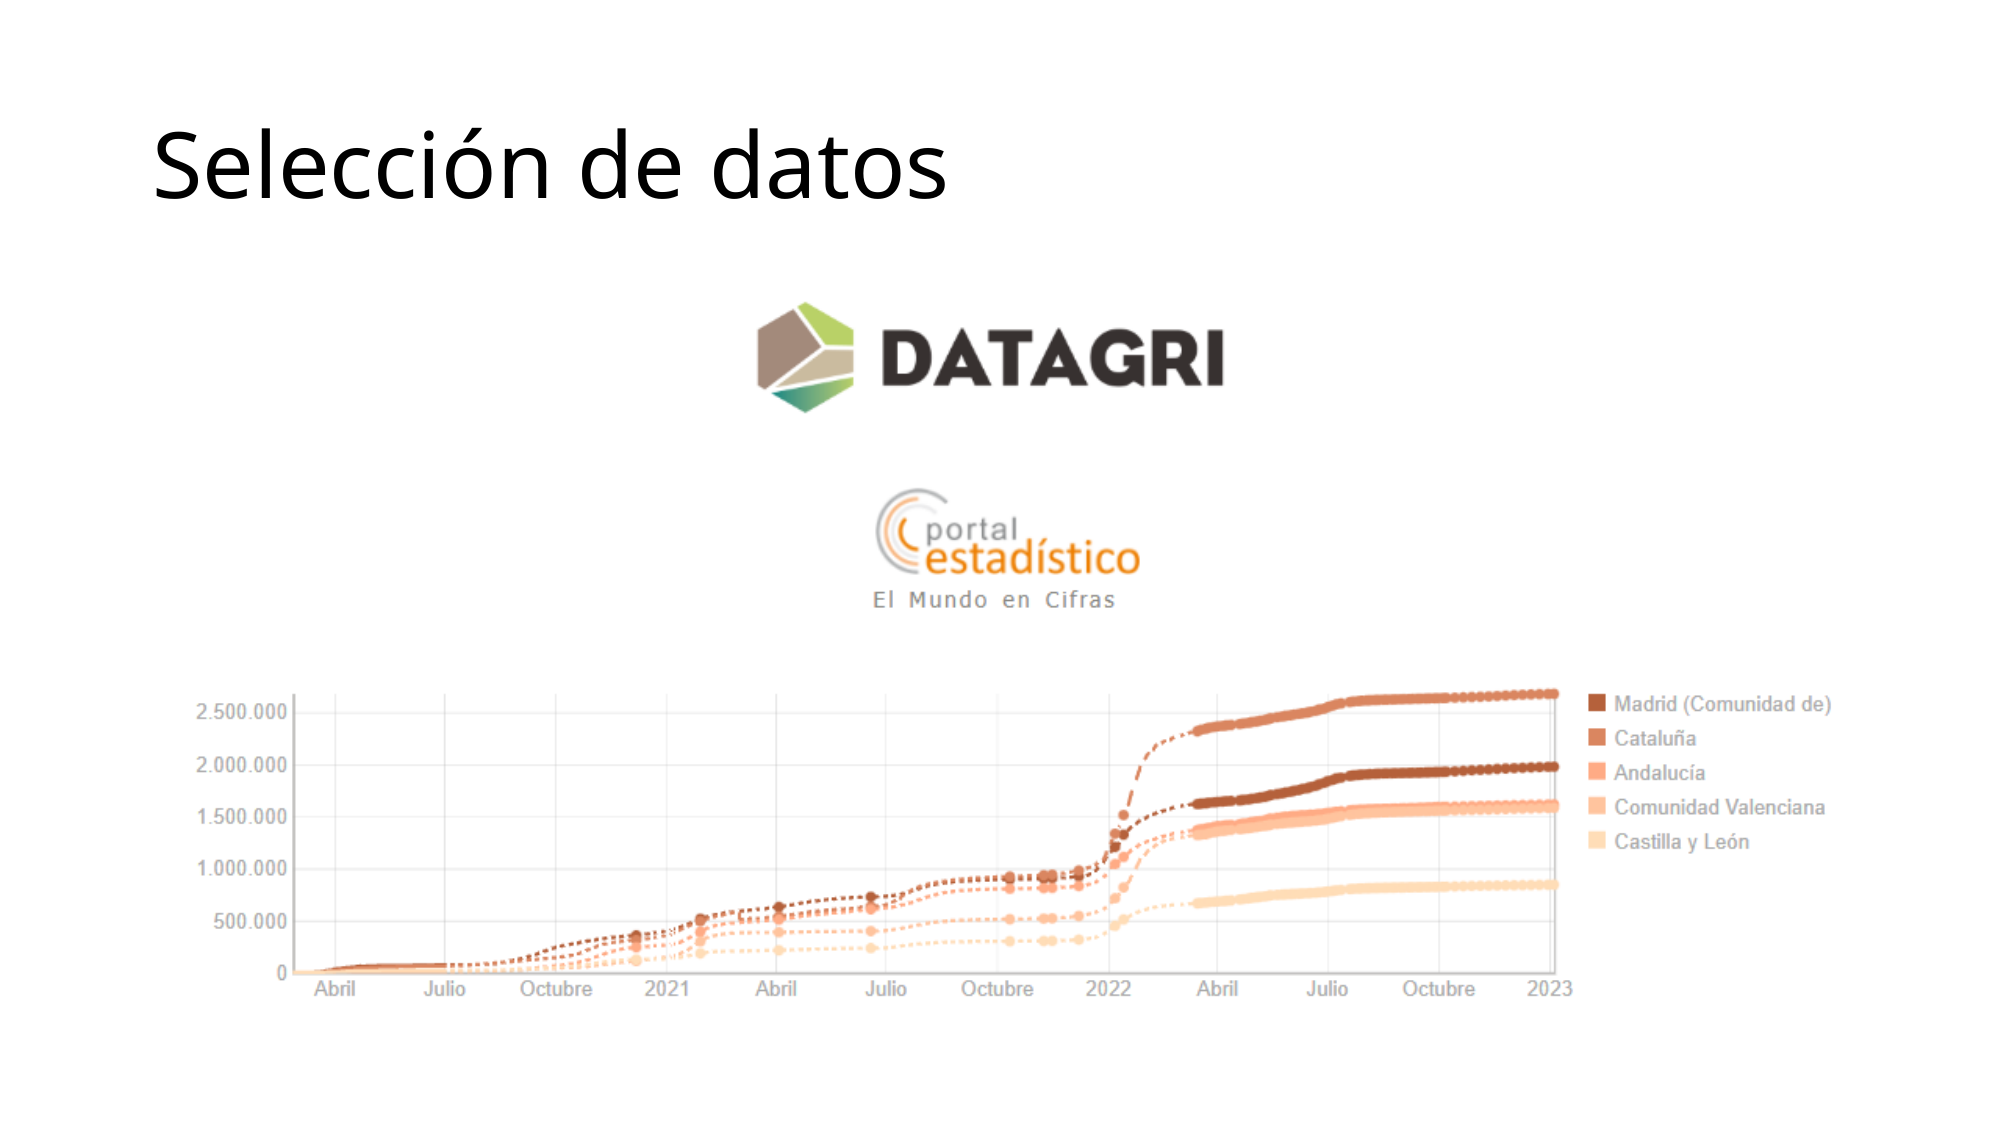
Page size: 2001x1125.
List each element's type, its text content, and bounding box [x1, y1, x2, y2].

picture [733, 287, 1267, 428]
title Selección de datos [137, 59, 1863, 278]
picture [180, 677, 1842, 1015]
picture [845, 482, 1154, 622]
